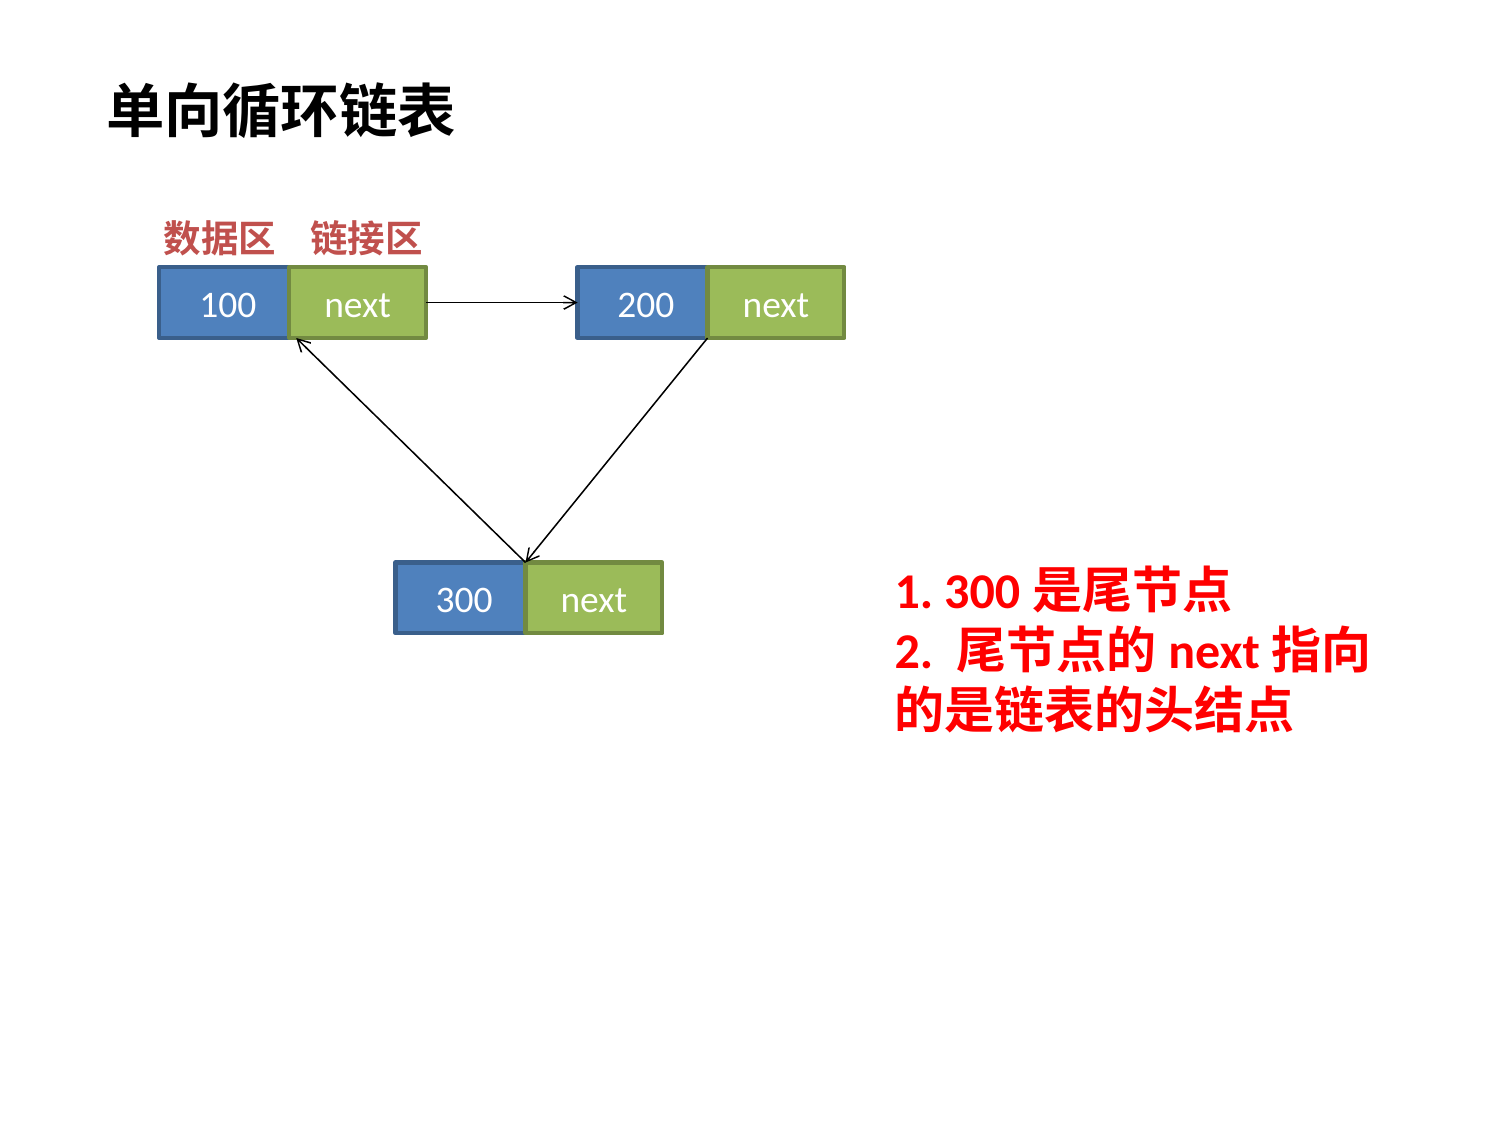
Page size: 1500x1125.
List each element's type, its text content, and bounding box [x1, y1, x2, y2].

text_box next [523, 571, 664, 635]
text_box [526, 337, 708, 563]
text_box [295, 337, 526, 563]
text_box 300 [393, 571, 523, 635]
text_box next [287, 268, 428, 340]
text_box 100 [157, 268, 287, 340]
text_box 200 [575, 265, 705, 336]
text_box 单向循环链表 [91, 66, 471, 152]
text_box 1. 300是尾节点 2. 尾节点的next指向的是链表的头结点 [879, 550, 1436, 746]
text_box next [705, 265, 846, 340]
text_box 数据区 链接区 [149, 208, 438, 268]
